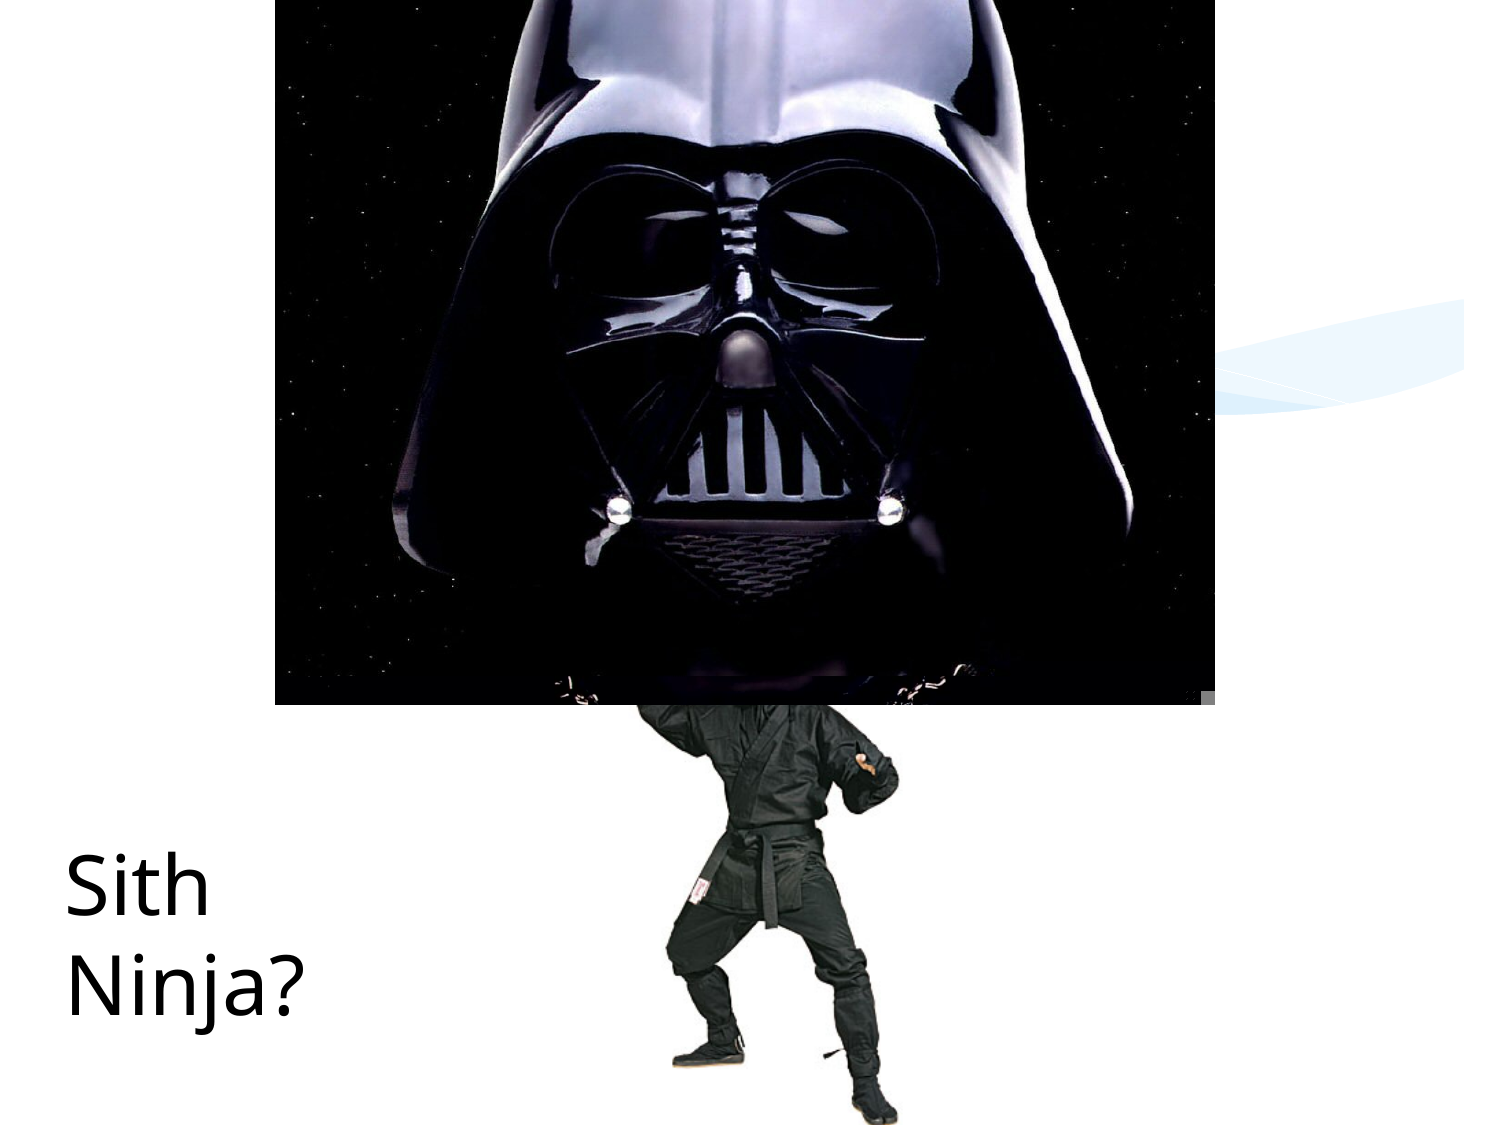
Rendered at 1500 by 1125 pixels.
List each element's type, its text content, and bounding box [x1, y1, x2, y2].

text_box Sith Ninja? [49, 824, 425, 1040]
picture [275, 0, 1215, 1125]
